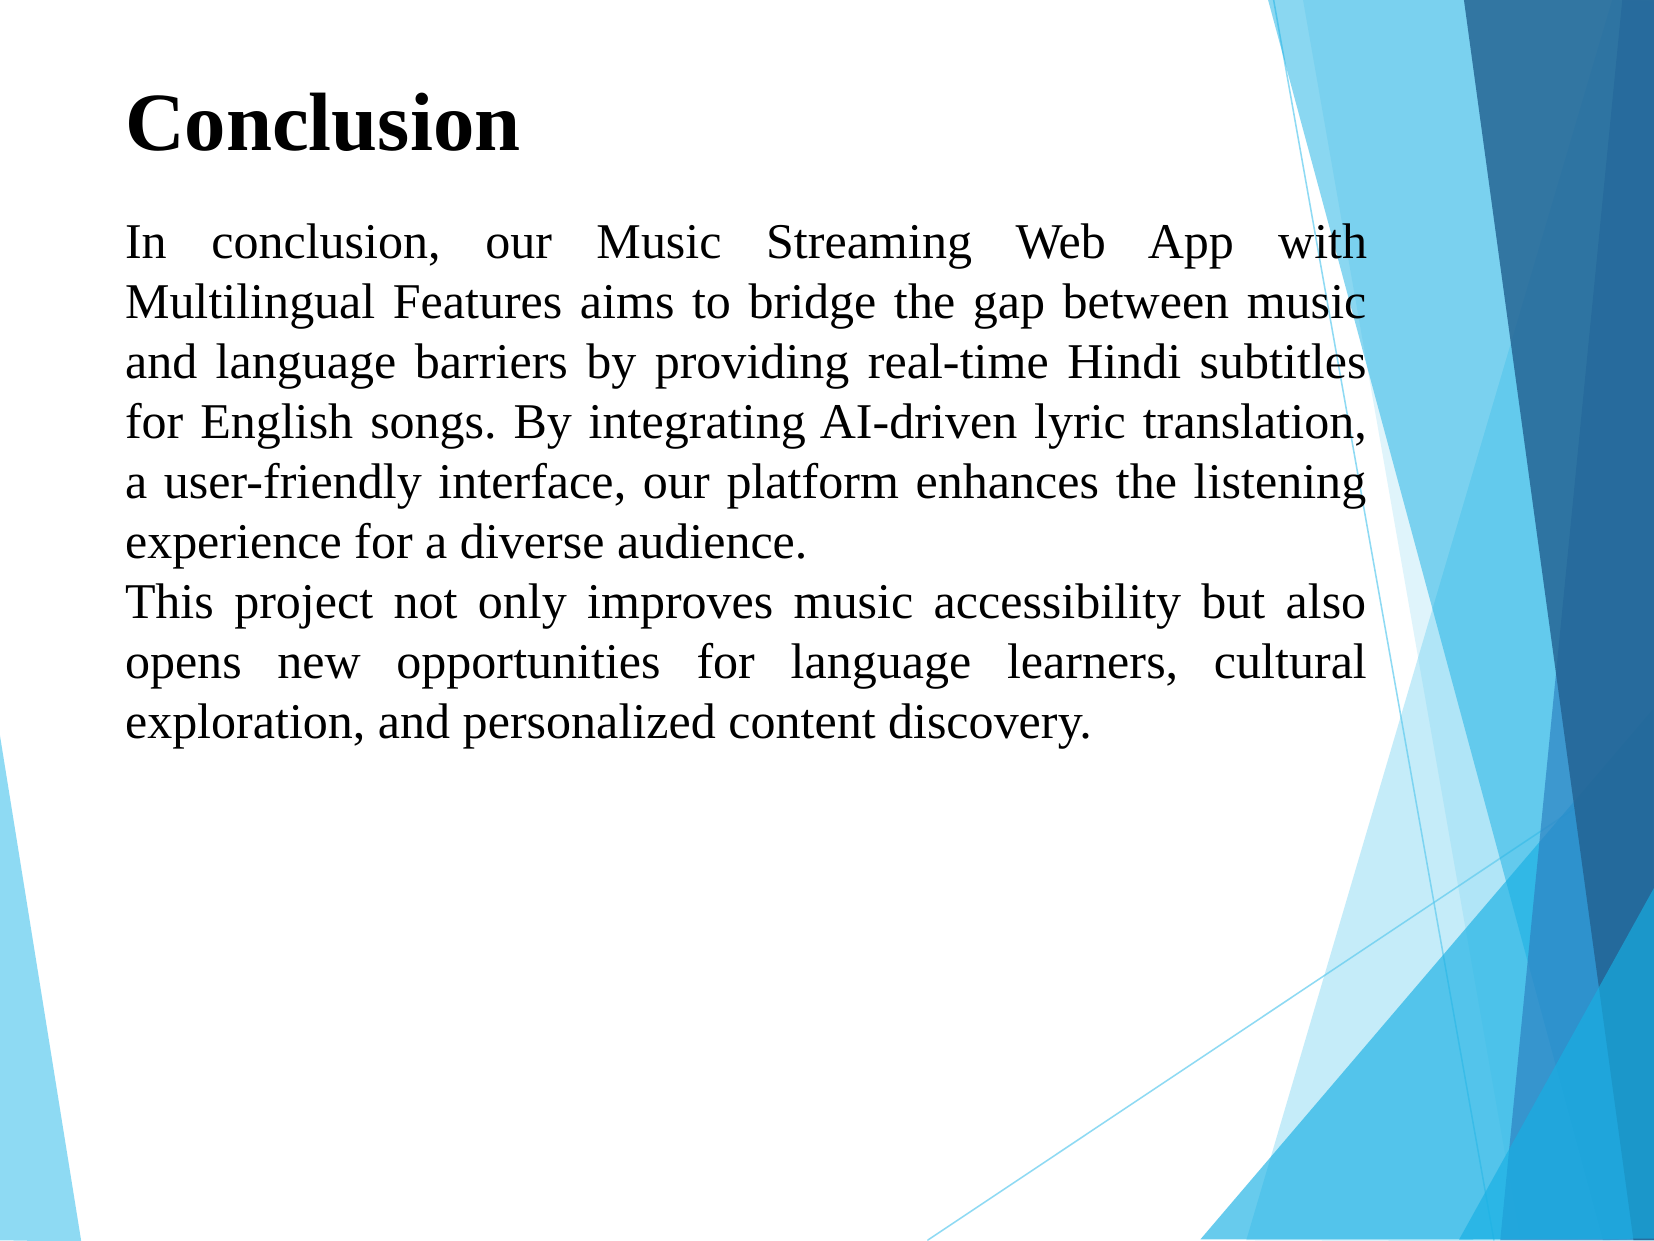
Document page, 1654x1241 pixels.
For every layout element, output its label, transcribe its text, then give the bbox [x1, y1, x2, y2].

title Conclusion [110, 60, 1258, 200]
text_box In conclusion, our Music Streaming Web App with Multilingual Features aims to bridge the gap between music and language barriers by providing real-time Hindi subtitles for English songs. By integrating AI-driven lyric translation, a user-friendly interface, our platform enhances the listening experience for a diverse audience. This project not only improves music accessibility but also opens new opportunities for language learners, cultural exploration, and personalized content discovery. [110, 200, 1383, 756]
